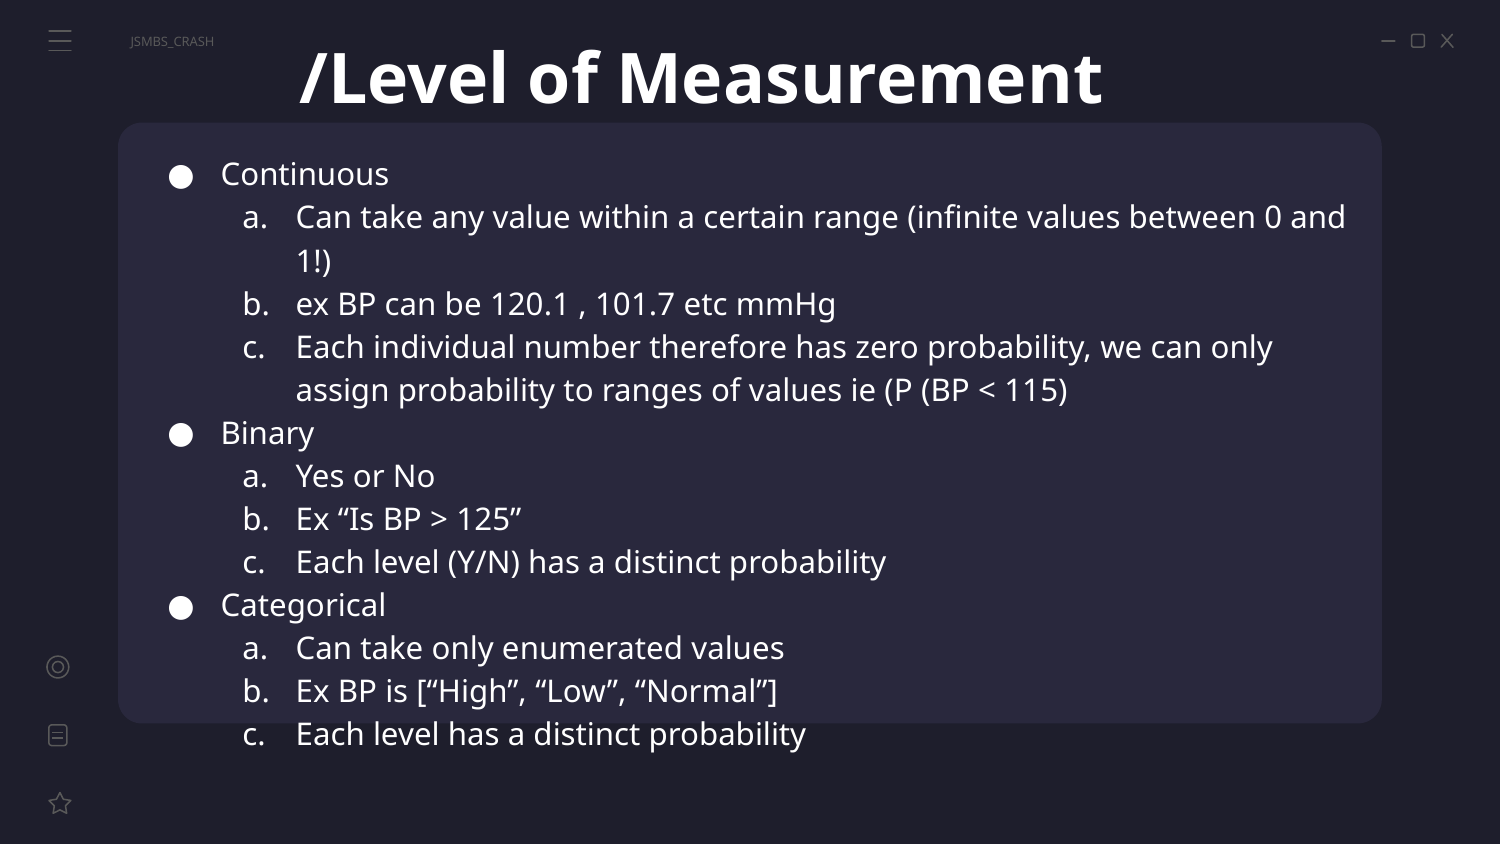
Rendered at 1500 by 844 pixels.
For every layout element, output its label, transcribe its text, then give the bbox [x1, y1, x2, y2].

text_box Continuous Can take any value within a certain range (infinite values between 0 and 1!) ex BP can be 120.1 , 101.7 etc mmHg Each individual number therefore has zero probability, we can only assign probability to ranges of values ie (P (BP < 115) Binary Yes or No Ex “Is BP > 125” Each level (Y/N) has a distinct probability Categorical Can take only enumerated values Ex BP is [“High”, “Low”, “Normal”] Each level has a distinct probability [130, 134, 1376, 767]
title /Level of Measurement [284, 18, 1238, 134]
text_box [46, 27, 74, 32]
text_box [48, 30, 72, 51]
subtitle JSMBS_CRASH [130, 18, 284, 64]
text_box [46, 655, 72, 814]
